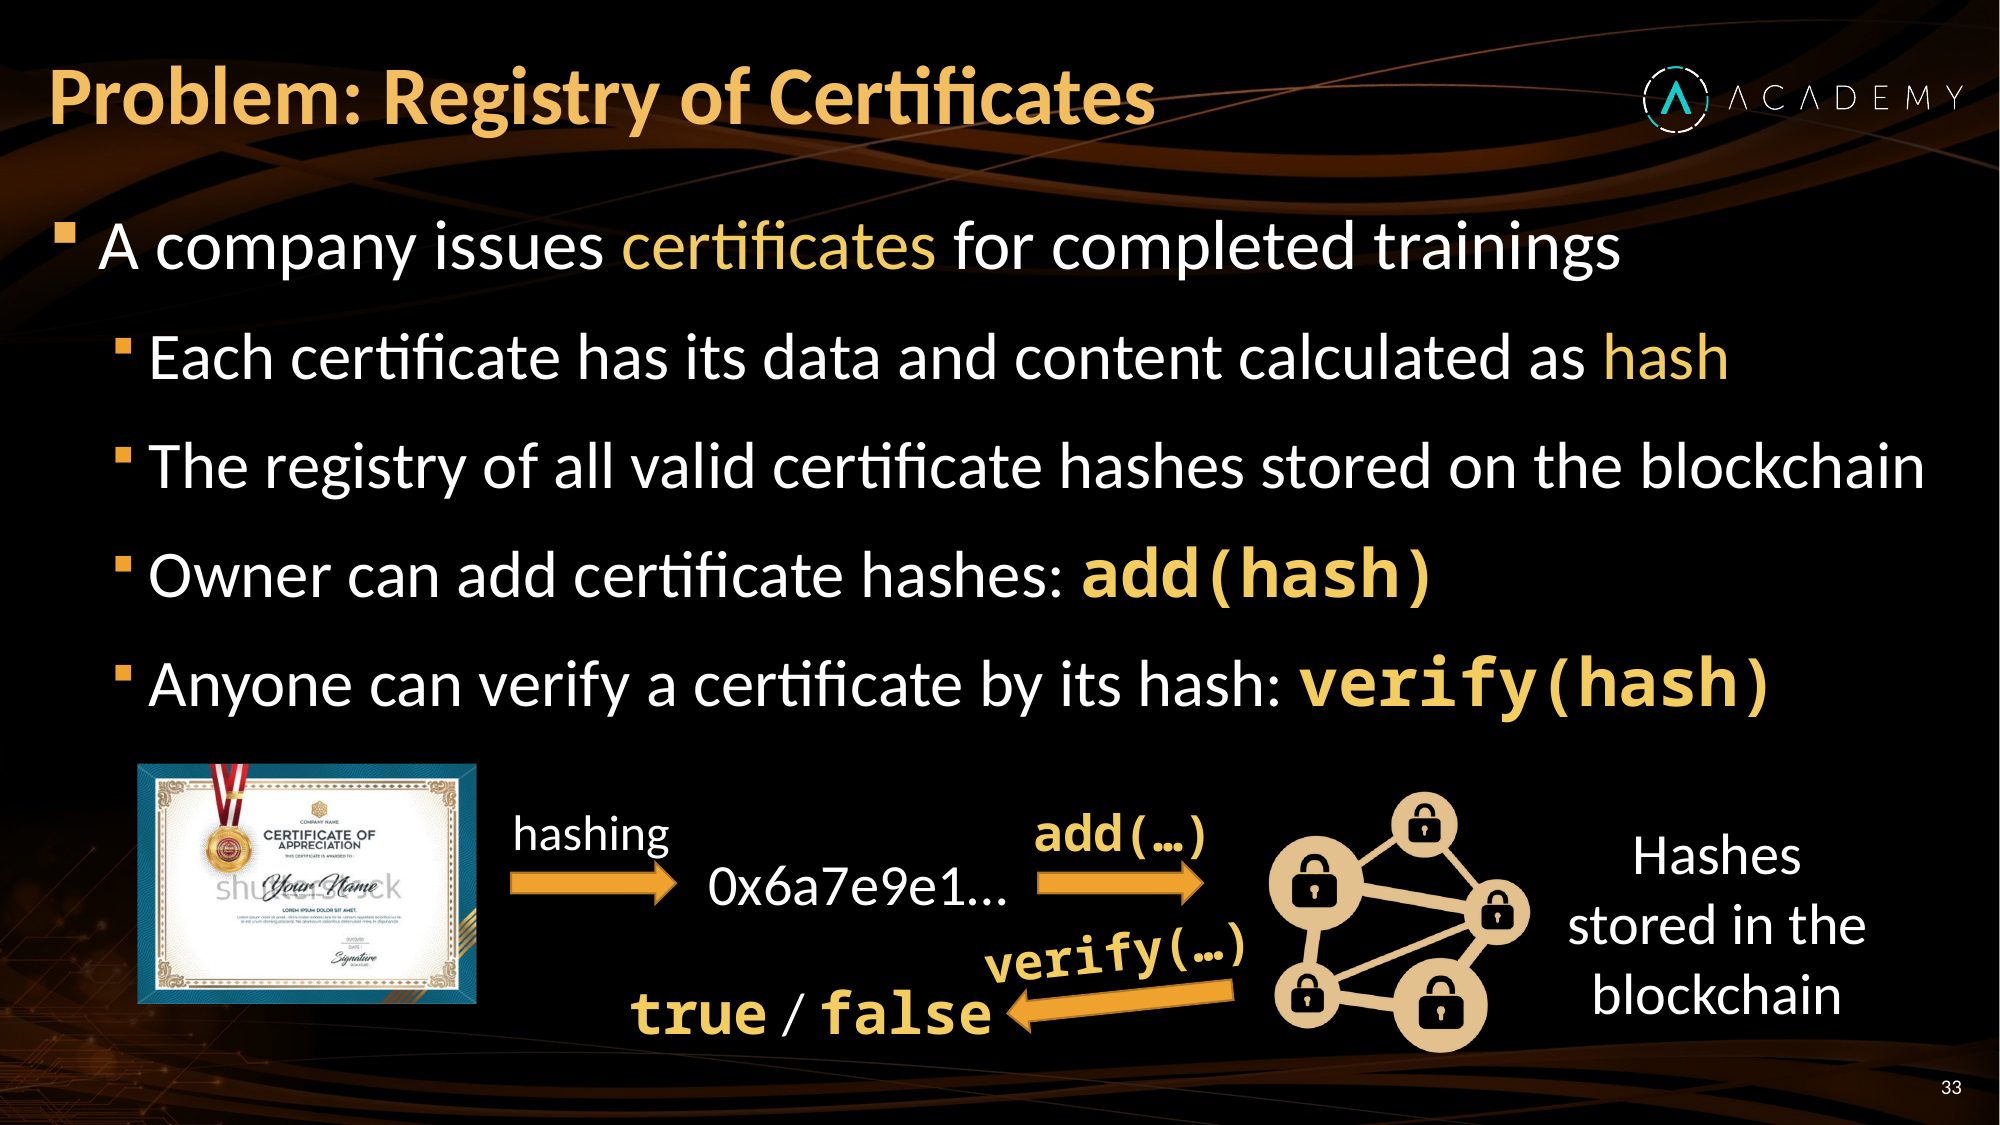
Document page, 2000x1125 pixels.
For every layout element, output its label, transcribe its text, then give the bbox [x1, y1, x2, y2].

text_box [496, 792, 686, 904]
text_box Hashes stored in the blockchain [1553, 808, 1889, 1034]
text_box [1024, 794, 1223, 904]
title Problem: Registry of Certificates [30, 6, 1602, 189]
text_box true / false [614, 968, 1008, 1054]
list A company issues certificates for completed trainings Each certificate has its data and content calculated as hash The registry of all valid certificate hashes stored on the blockchain Owner can add certificate hashes: add(hash) Anyone can verify а certificate by its hash: verify(hash) [31, 188, 1968, 1103]
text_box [979, 912, 1261, 1022]
text_box 0x6a7e9e1… [693, 839, 1023, 925]
picture [0, 0, 2000, 1125]
